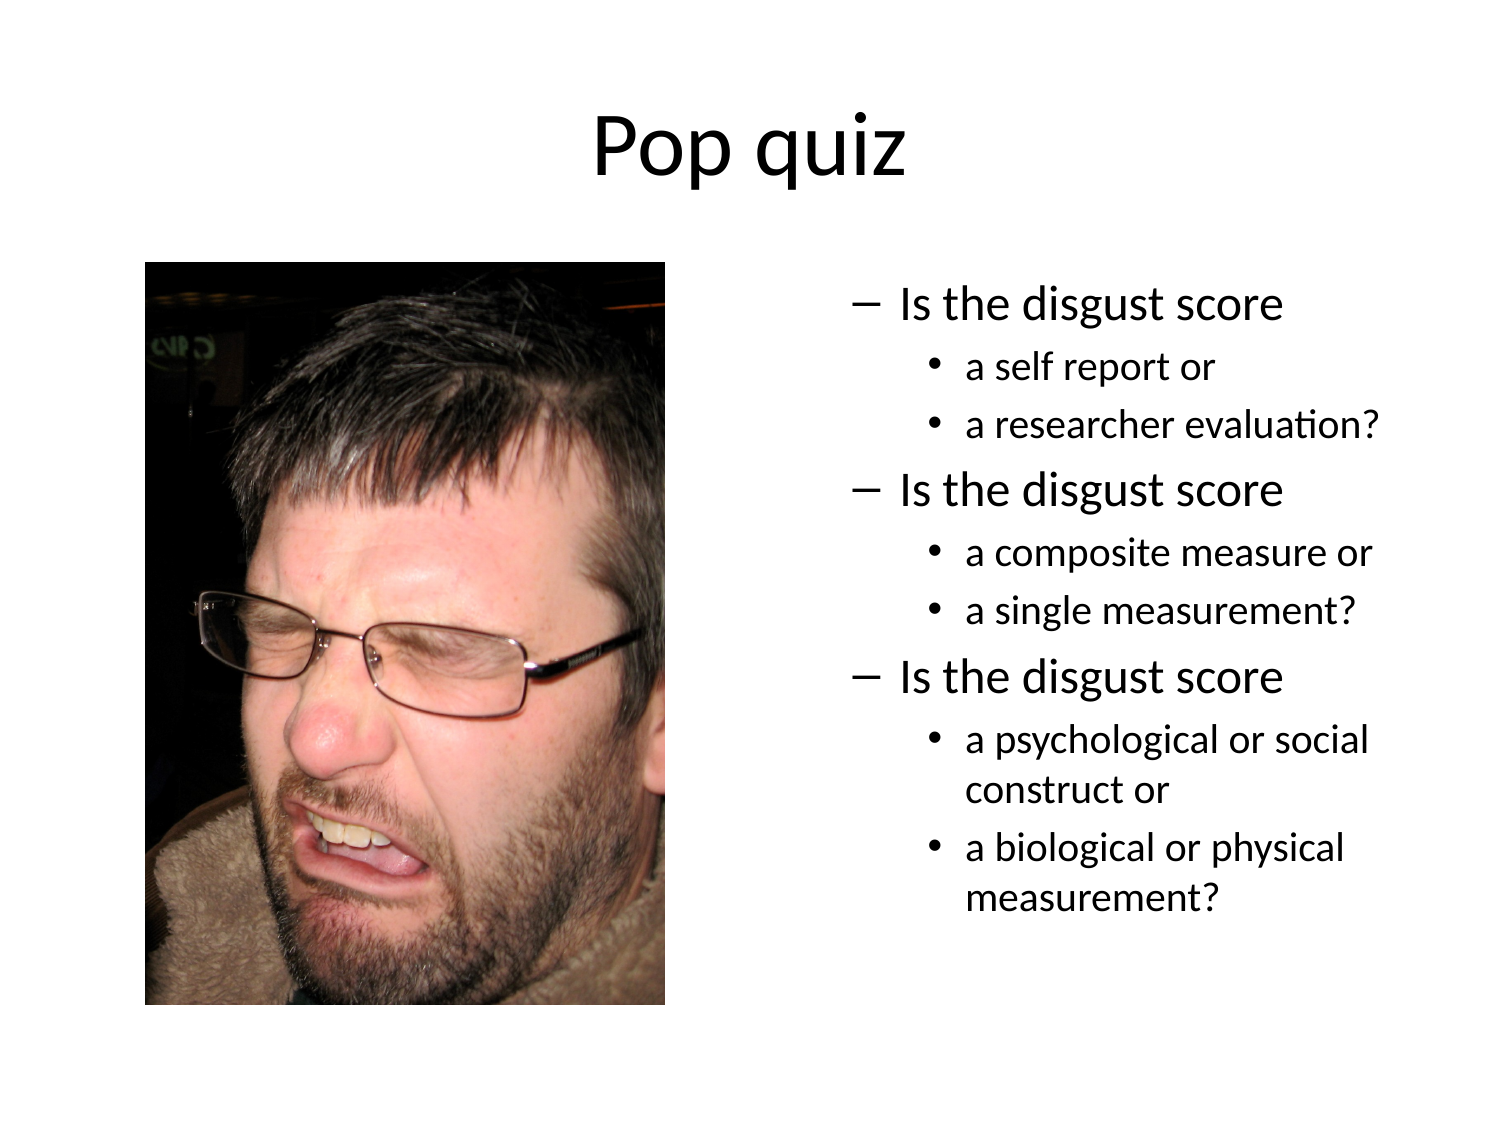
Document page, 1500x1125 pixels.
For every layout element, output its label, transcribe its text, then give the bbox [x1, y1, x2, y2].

picture [145, 262, 665, 1005]
list Is the disgust score a self report or a researcher evaluation? Is the disgust score a composite measure or a single measurement? Is the disgust score a psychological or social construct or a biological or physical measurement? [762, 262, 1425, 1005]
title Pop quiz [75, 45, 1425, 233]
